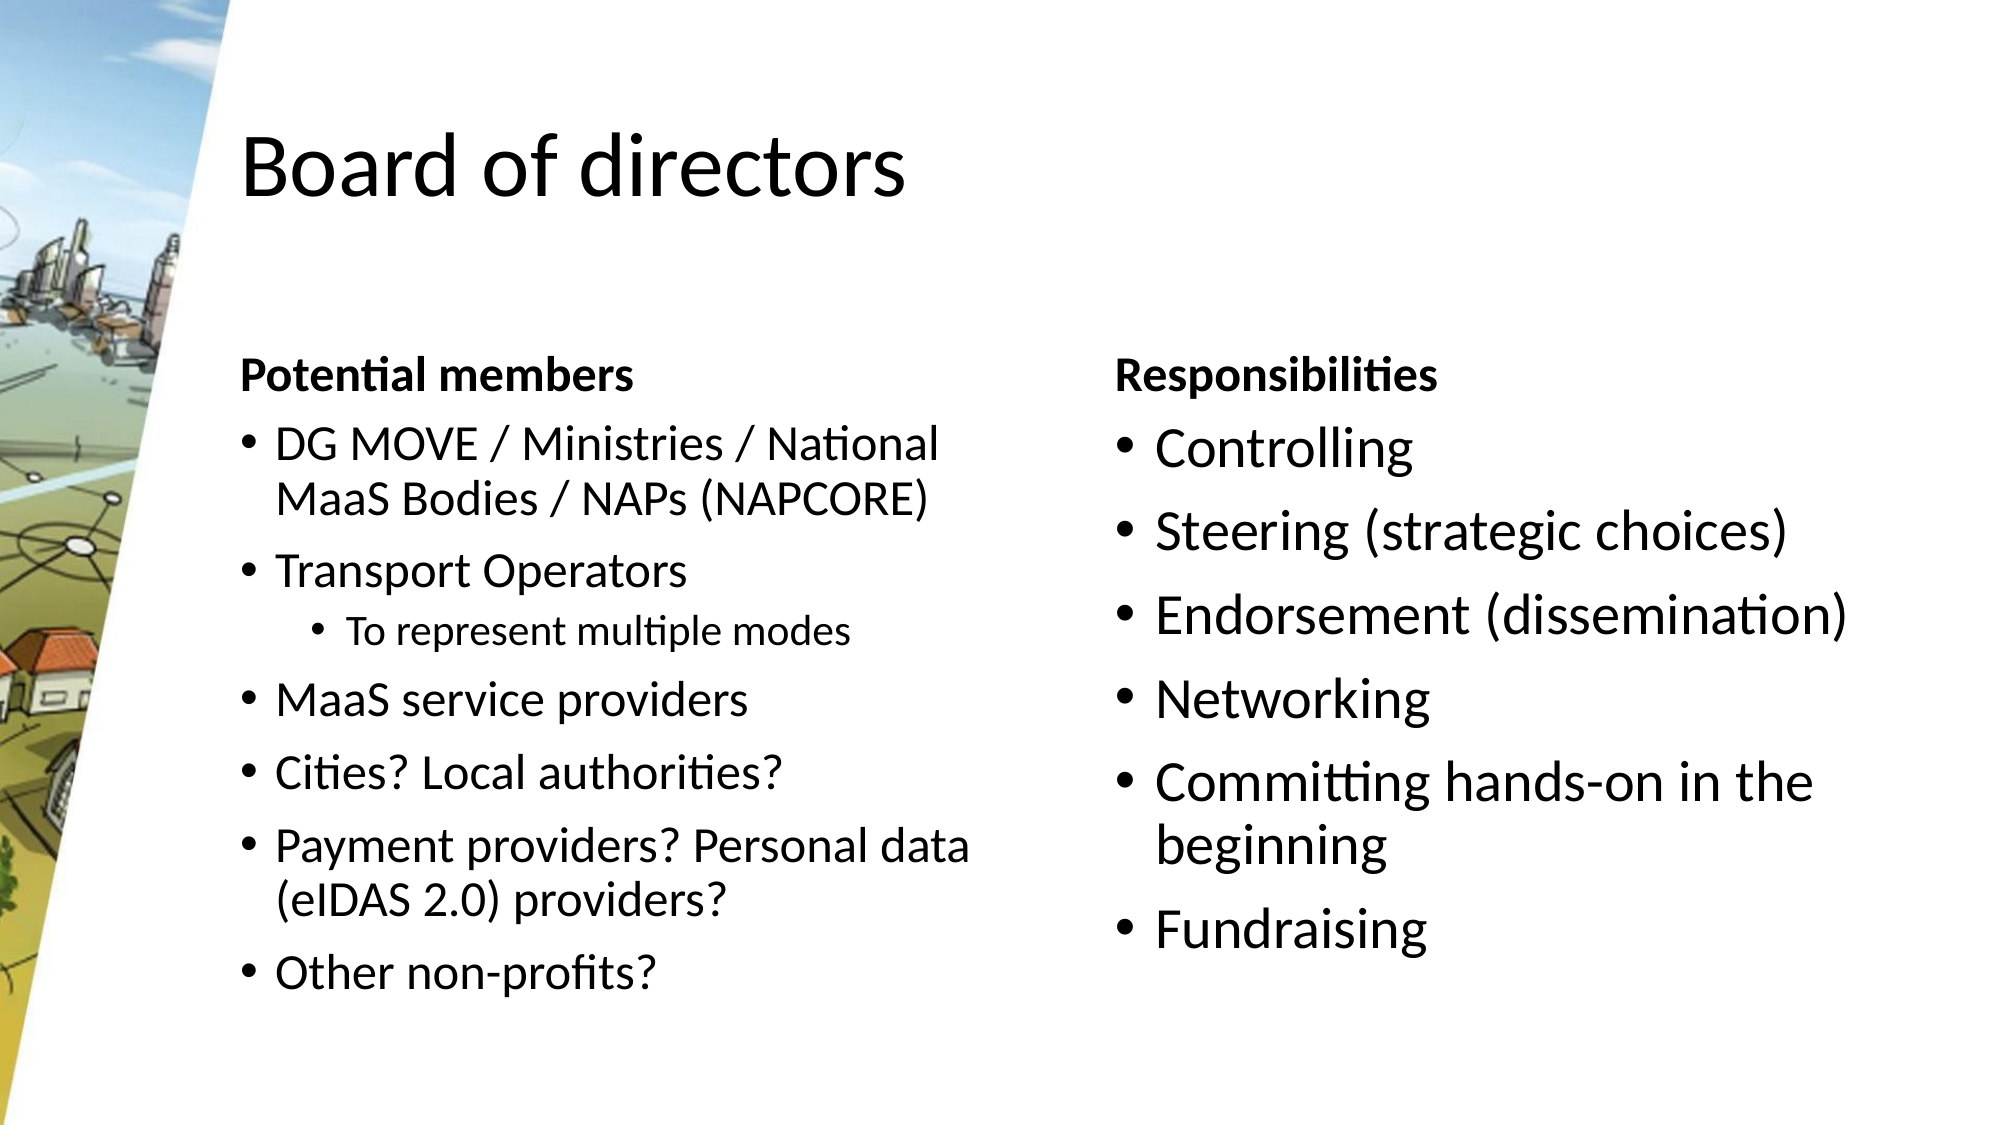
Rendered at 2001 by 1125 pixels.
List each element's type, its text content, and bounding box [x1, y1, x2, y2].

title Board of directors [225, 58, 1950, 276]
list Potential members [225, 274, 1072, 409]
list Responsibilities [1099, 274, 1950, 409]
list Controlling Steering (strategic choices) Endorsement (dissemination) Networking Committing hands-on in the beginning Fundraising [1099, 409, 1950, 1014]
list DG MOVE / Ministries / National MaaS Bodies / NAPs (NAPCORE) Transport Operators To represent multiple modes MaaS service providers Cities? Local authorities? Payment providers? Personal data (eIDAS 2.0) providers? Other non-profits? [225, 409, 1072, 1014]
picture [0, 0, 2001, 1125]
